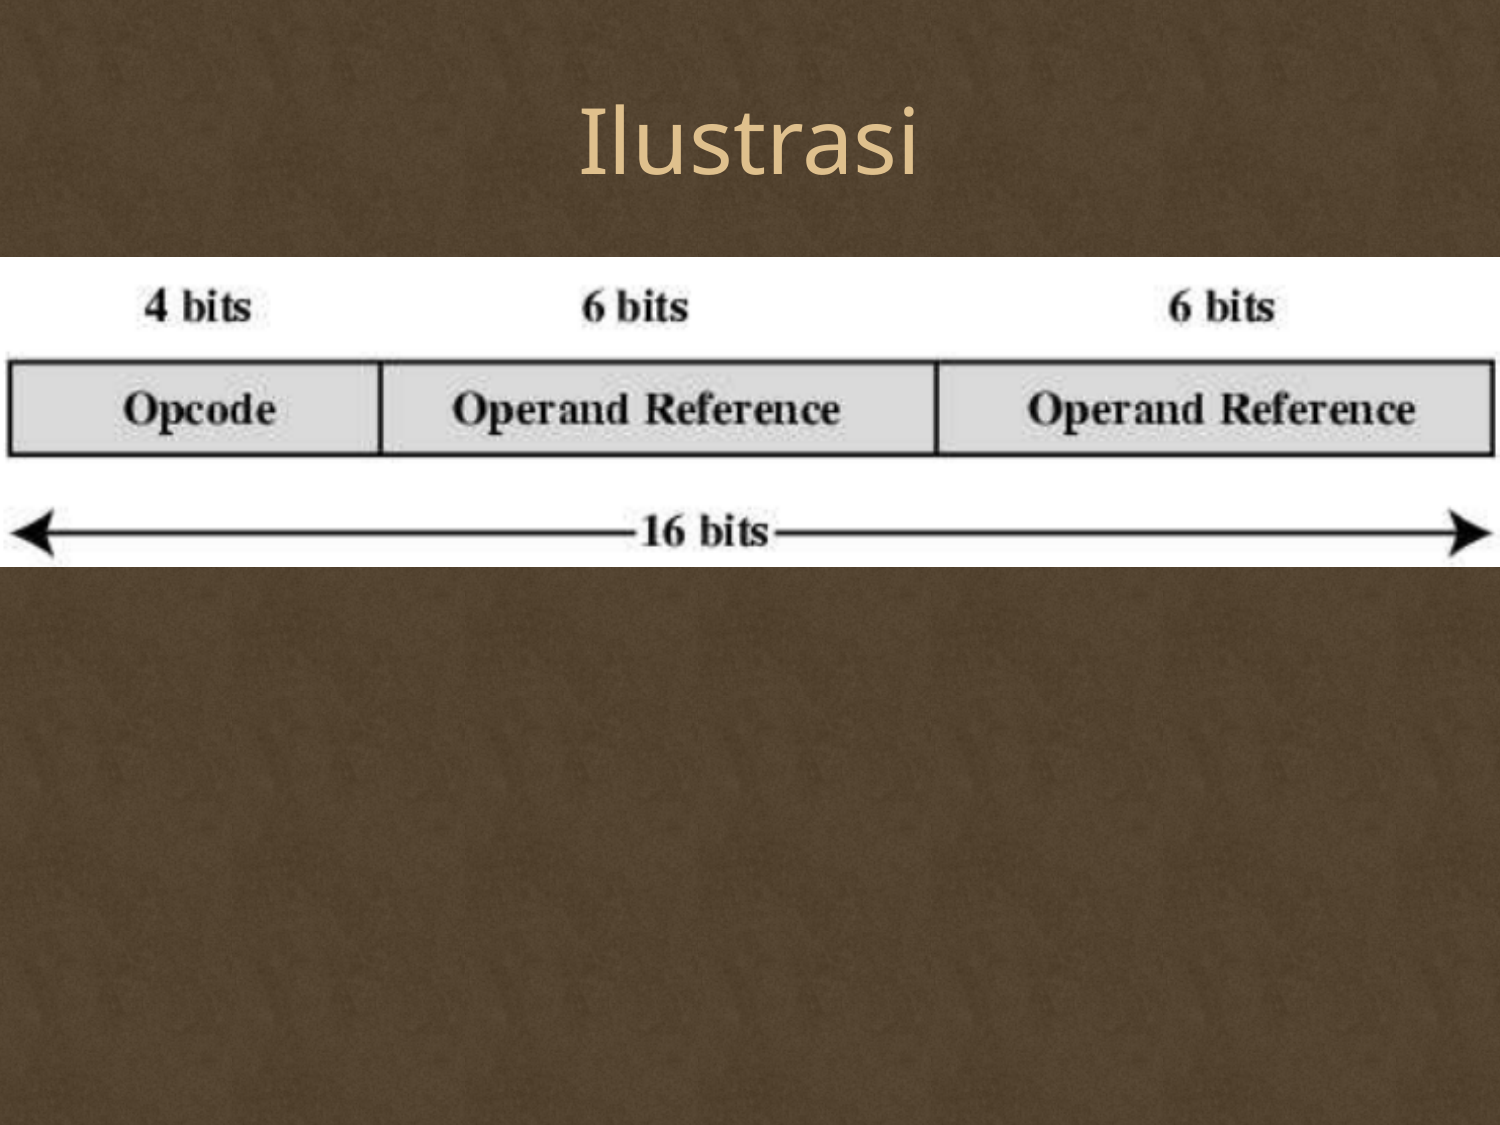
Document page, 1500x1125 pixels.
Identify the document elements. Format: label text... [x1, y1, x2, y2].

title Ilustrasi [75, 45, 1425, 232]
picture [0, 256, 1500, 567]
